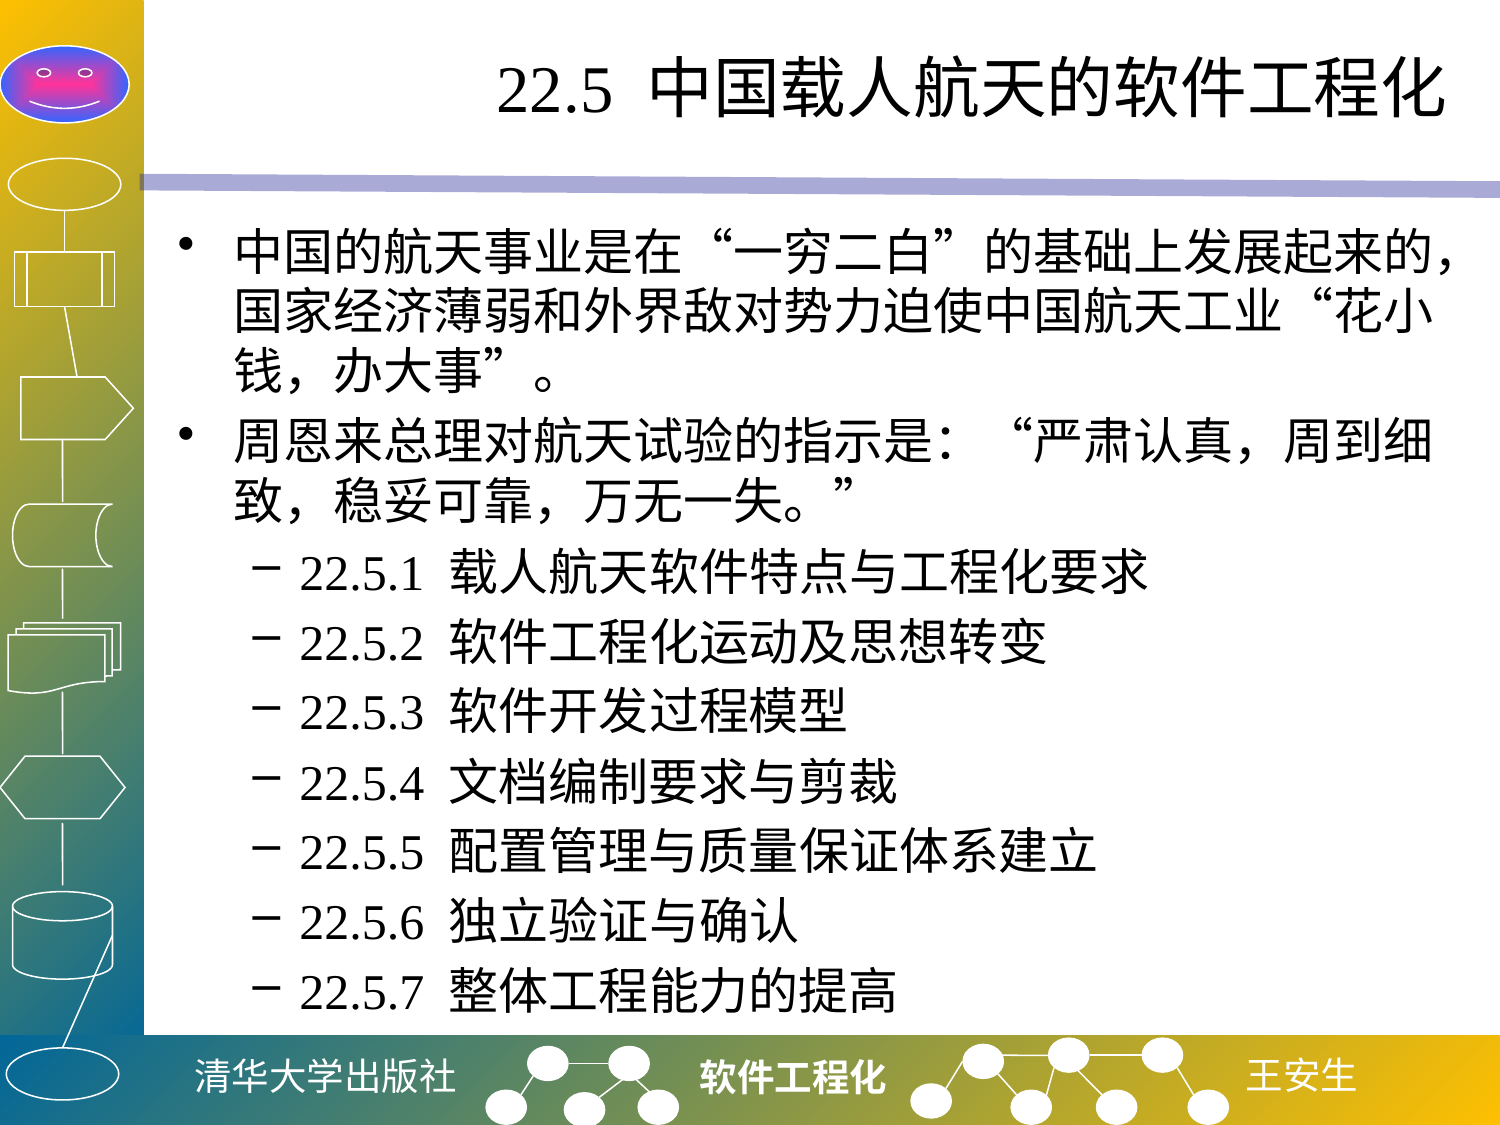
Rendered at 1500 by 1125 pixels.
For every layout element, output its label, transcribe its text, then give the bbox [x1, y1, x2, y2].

title 22.5 中国载人航天的软件工程化 [187, 24, 1463, 147]
list 中国的航天事业是在“一穷二白”的基础上发展起来的，国家经济薄弱和外界敌对势力迫使中国航天工业“花小钱，办大事”。 周恩来总理对航天试验的指示是：“严肃认真，周到细致，稳妥可靠，万无一失。” 22.5.1 载人航天软件特点与工程化要求 22.5.2 软件工程化运动及思想转变 22.5.3 软件开发过程模型 22.5.4 文档编制要求与剪裁 22.5.5 配置管理与质量保证体系建立 22.5.6 独立验证与确认 22.5.7 整体工程能力的提高 [162, 212, 1476, 1017]
